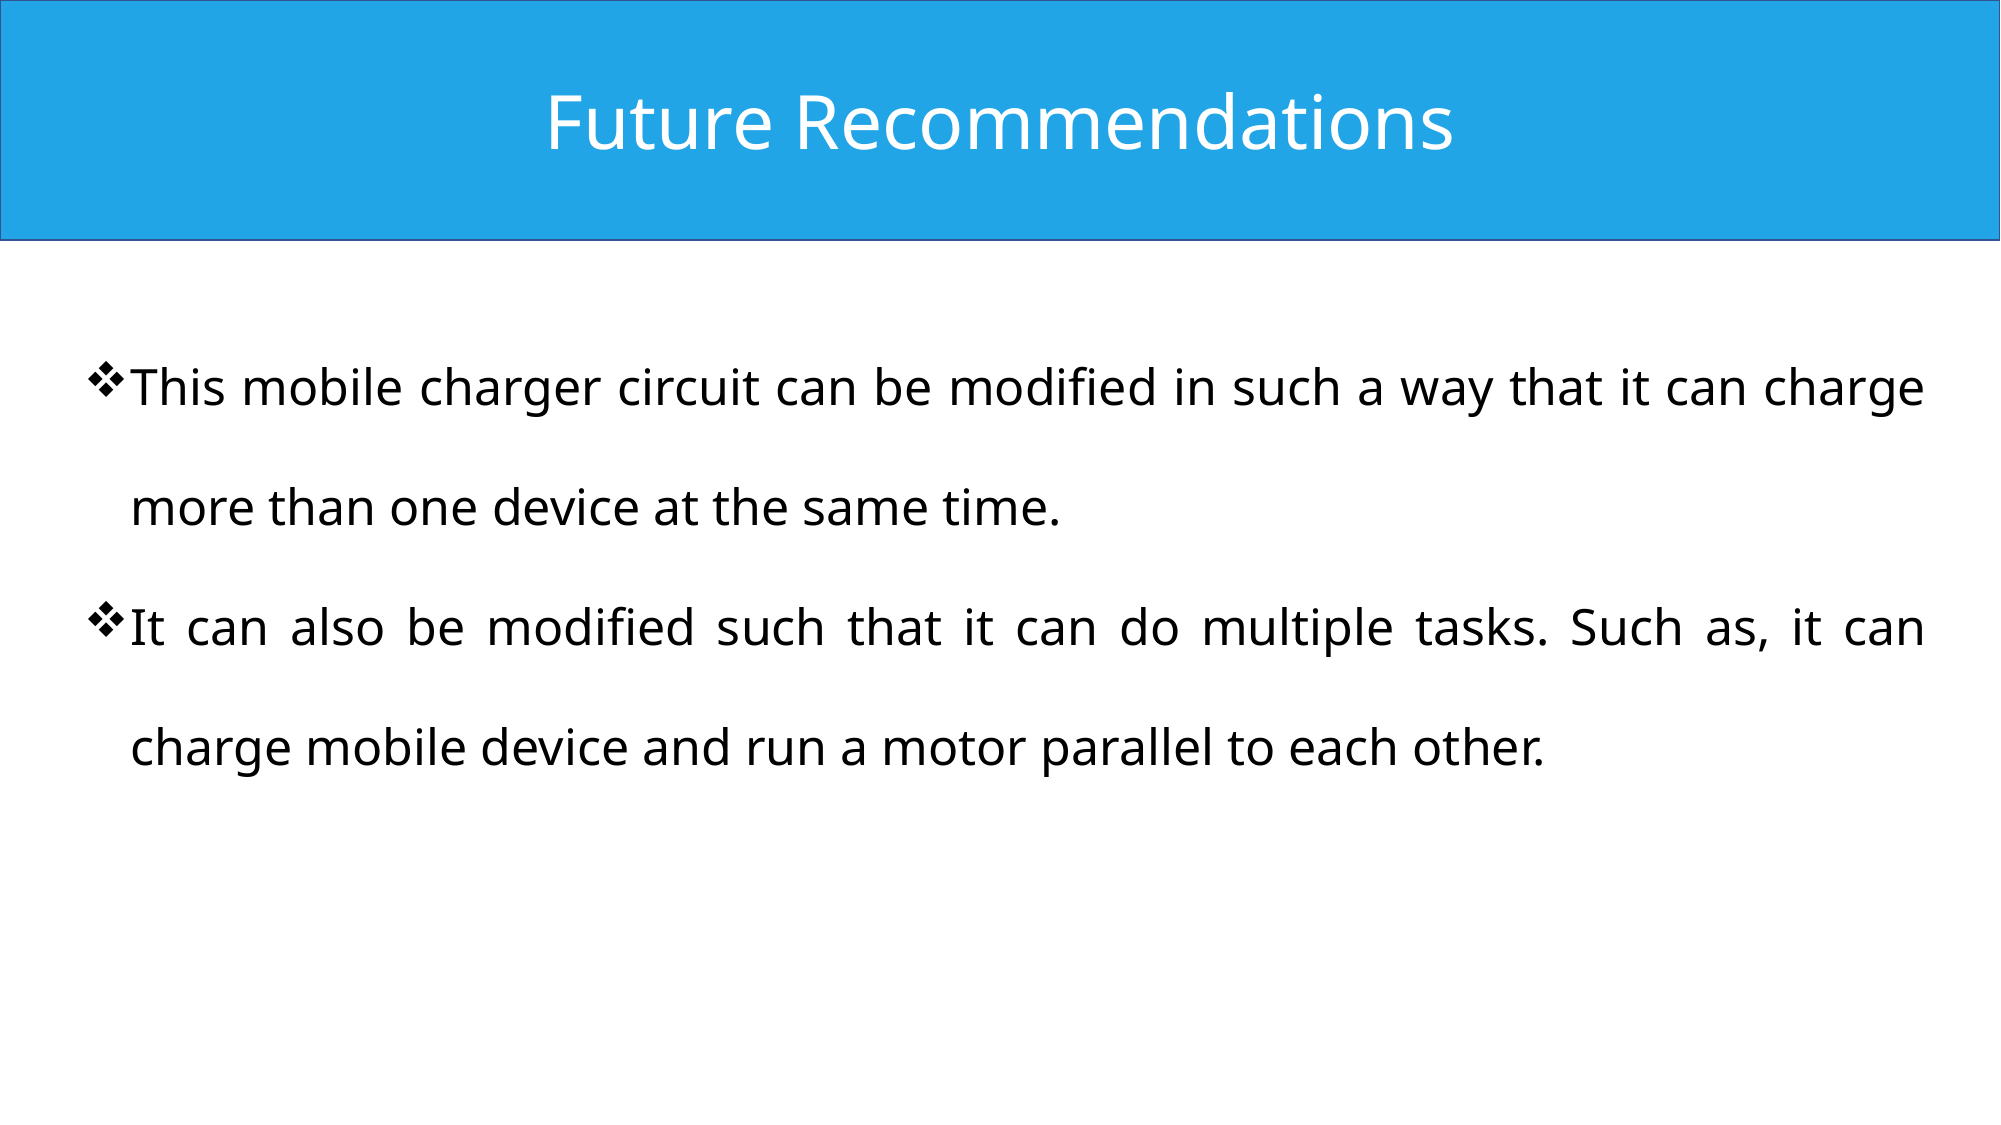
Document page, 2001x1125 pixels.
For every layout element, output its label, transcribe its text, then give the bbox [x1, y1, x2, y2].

text_box Future Recommendations [0, 0, 2000, 241]
text_box This mobile charger circuit can be modified in such a way that it can charge more than one device at the same time. It can also be modified such that it can do multiple tasks. Such as, it can charge mobile device and run a motor parallel to each other. [69, 288, 1943, 783]
